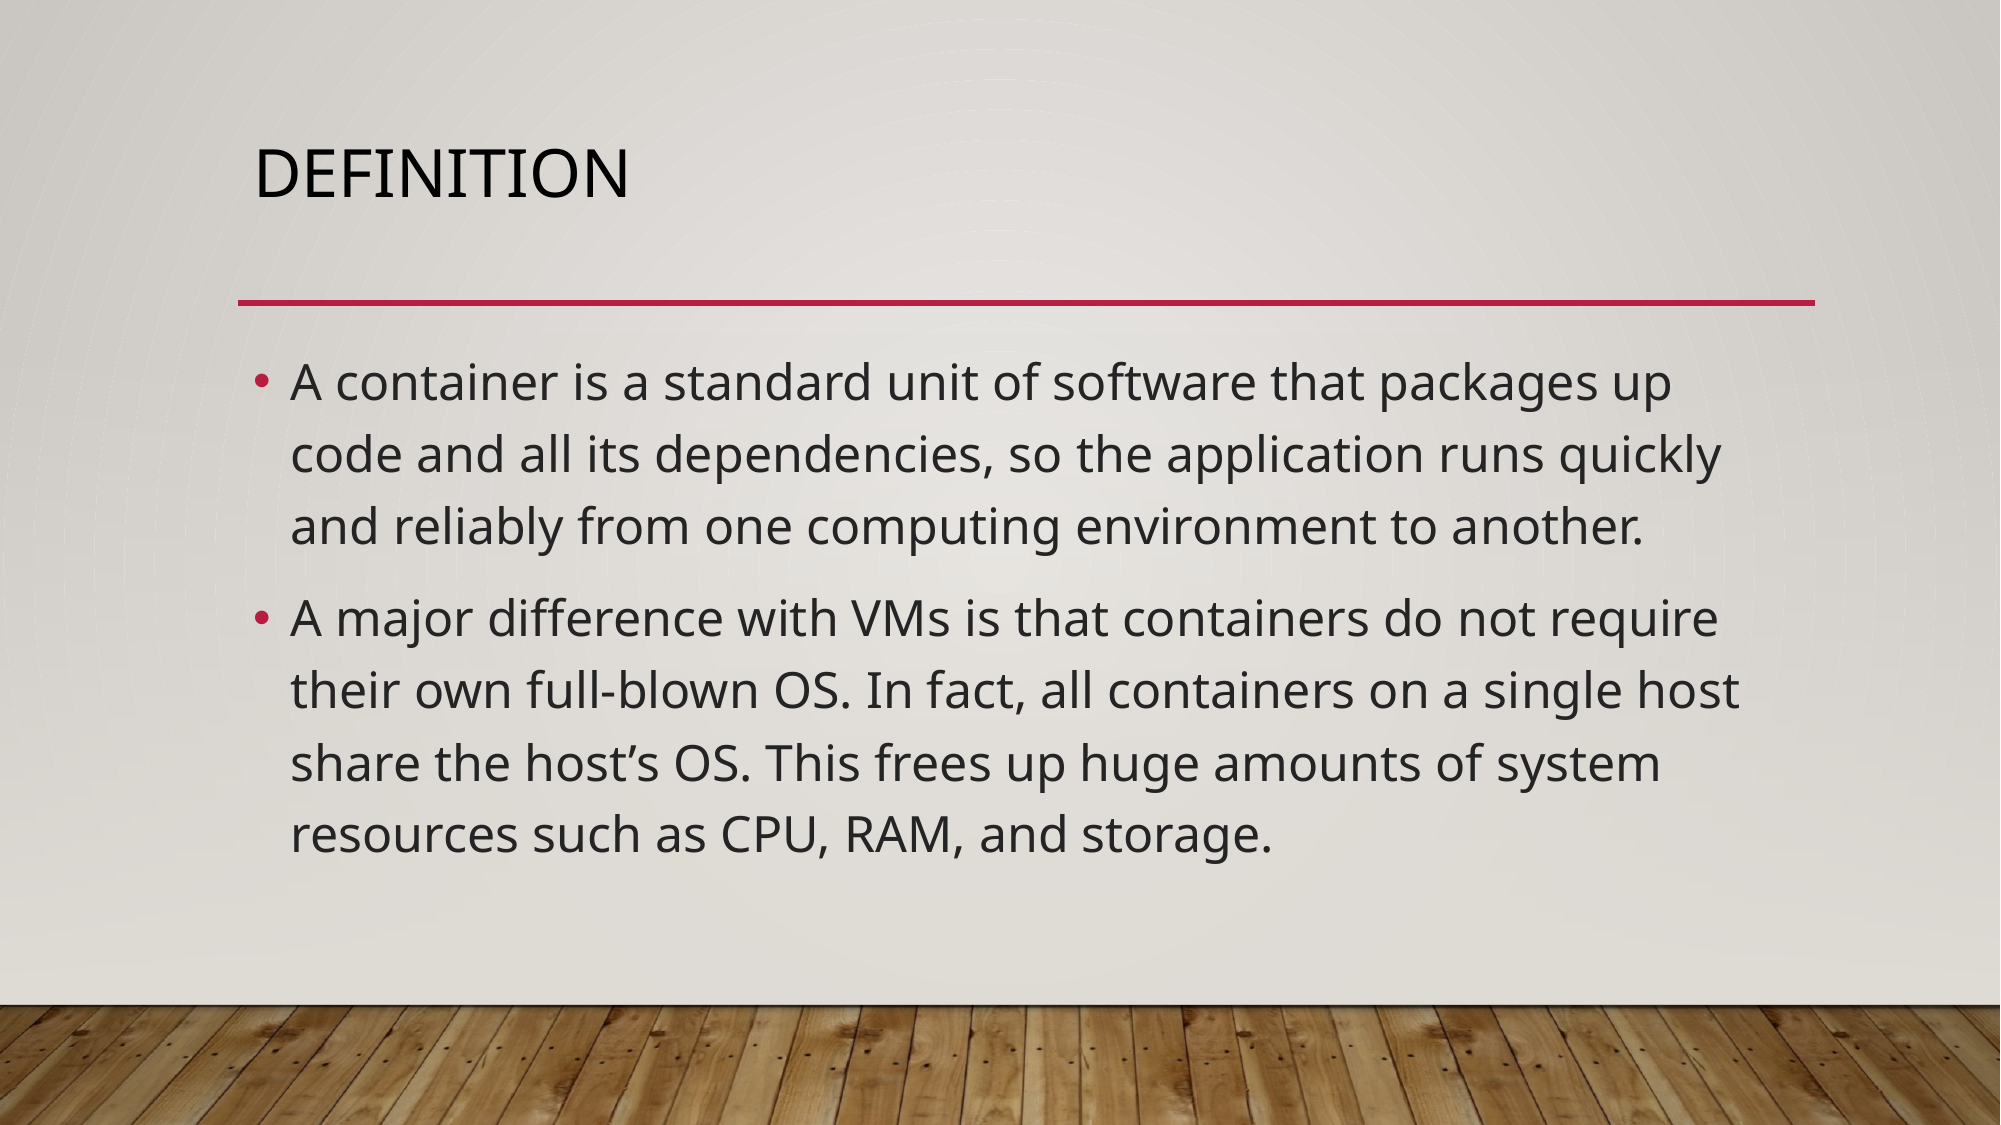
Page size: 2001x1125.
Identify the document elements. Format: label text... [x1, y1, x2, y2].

title definition [238, 131, 1814, 305]
list A container is a standard unit of software that packages up code and all its dependencies, so the application runs quickly and reliably from one computing environment to another. A major difference with VMs is that containers do not require their own full-blown OS. In fact, all containers on a single host share the host’s OS. This frees up huge amounts of system resources such as CPU, RAM, and storage. [238, 330, 1814, 897]
picture [0, 1005, 2000, 1125]
